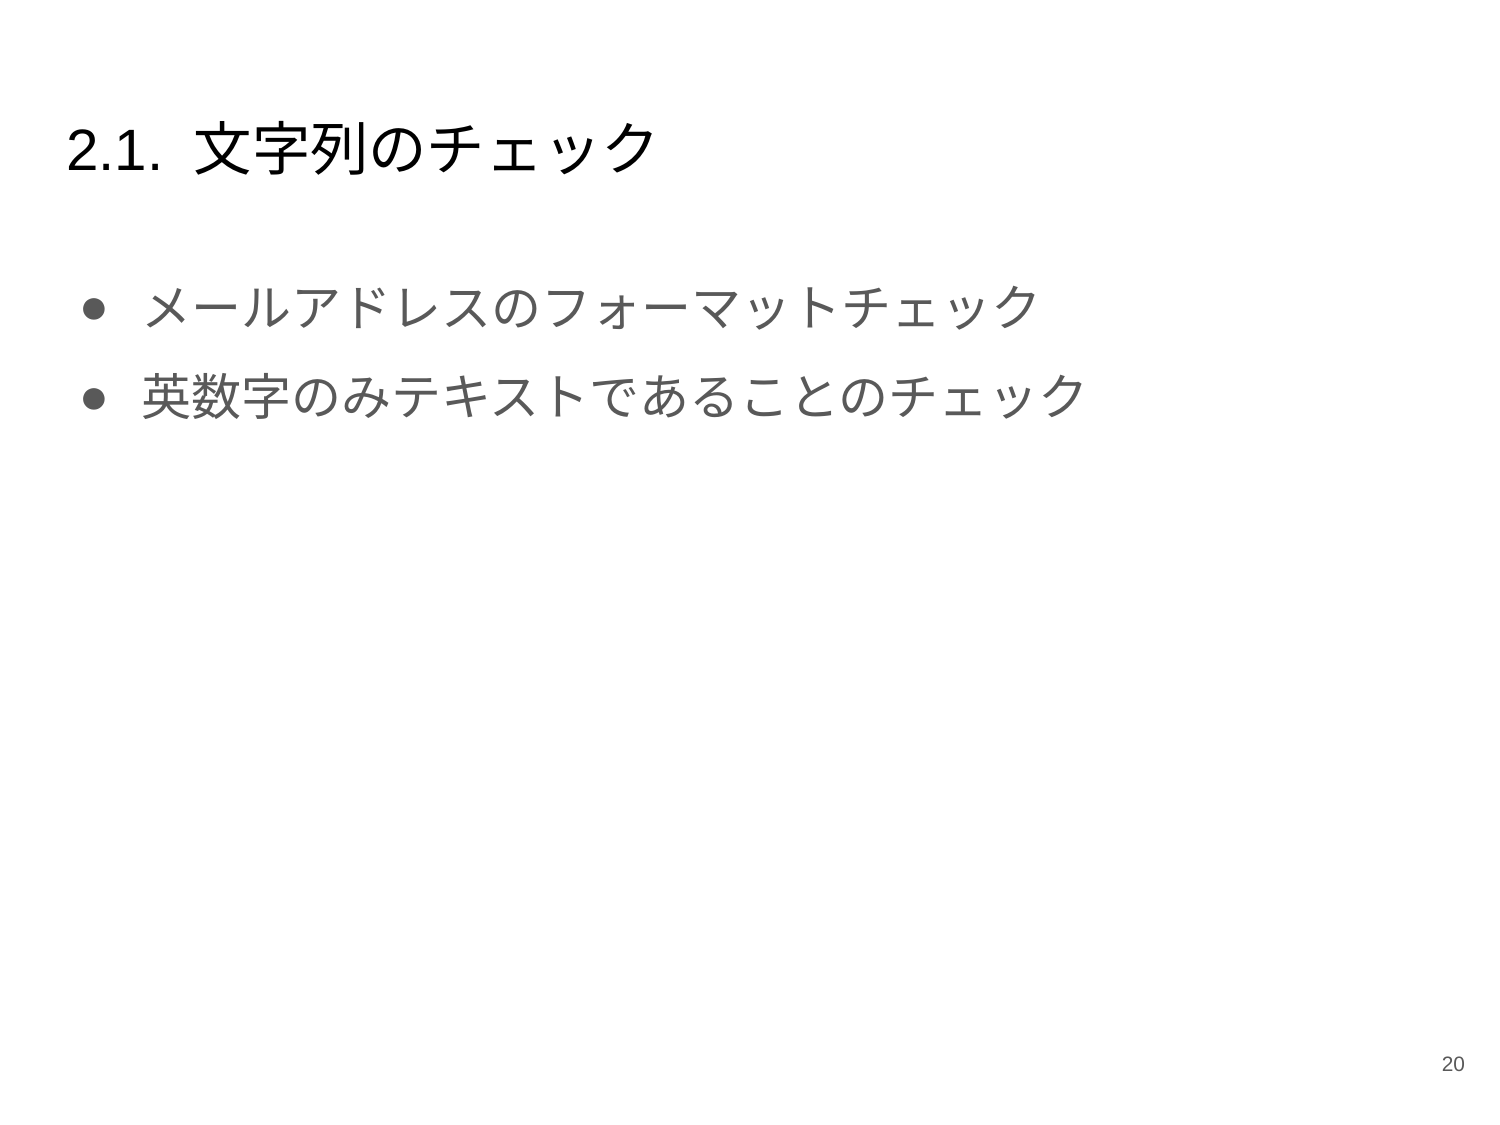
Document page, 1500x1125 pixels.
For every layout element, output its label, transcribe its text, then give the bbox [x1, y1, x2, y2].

slide_number ‹#› [1389, 1019, 1480, 1106]
title 2.1. 文字列のチェック [51, 97, 1449, 223]
list メールアドレスのフォーマットチェック 英数字のみテキストであることのチェック [51, 252, 1449, 1000]
